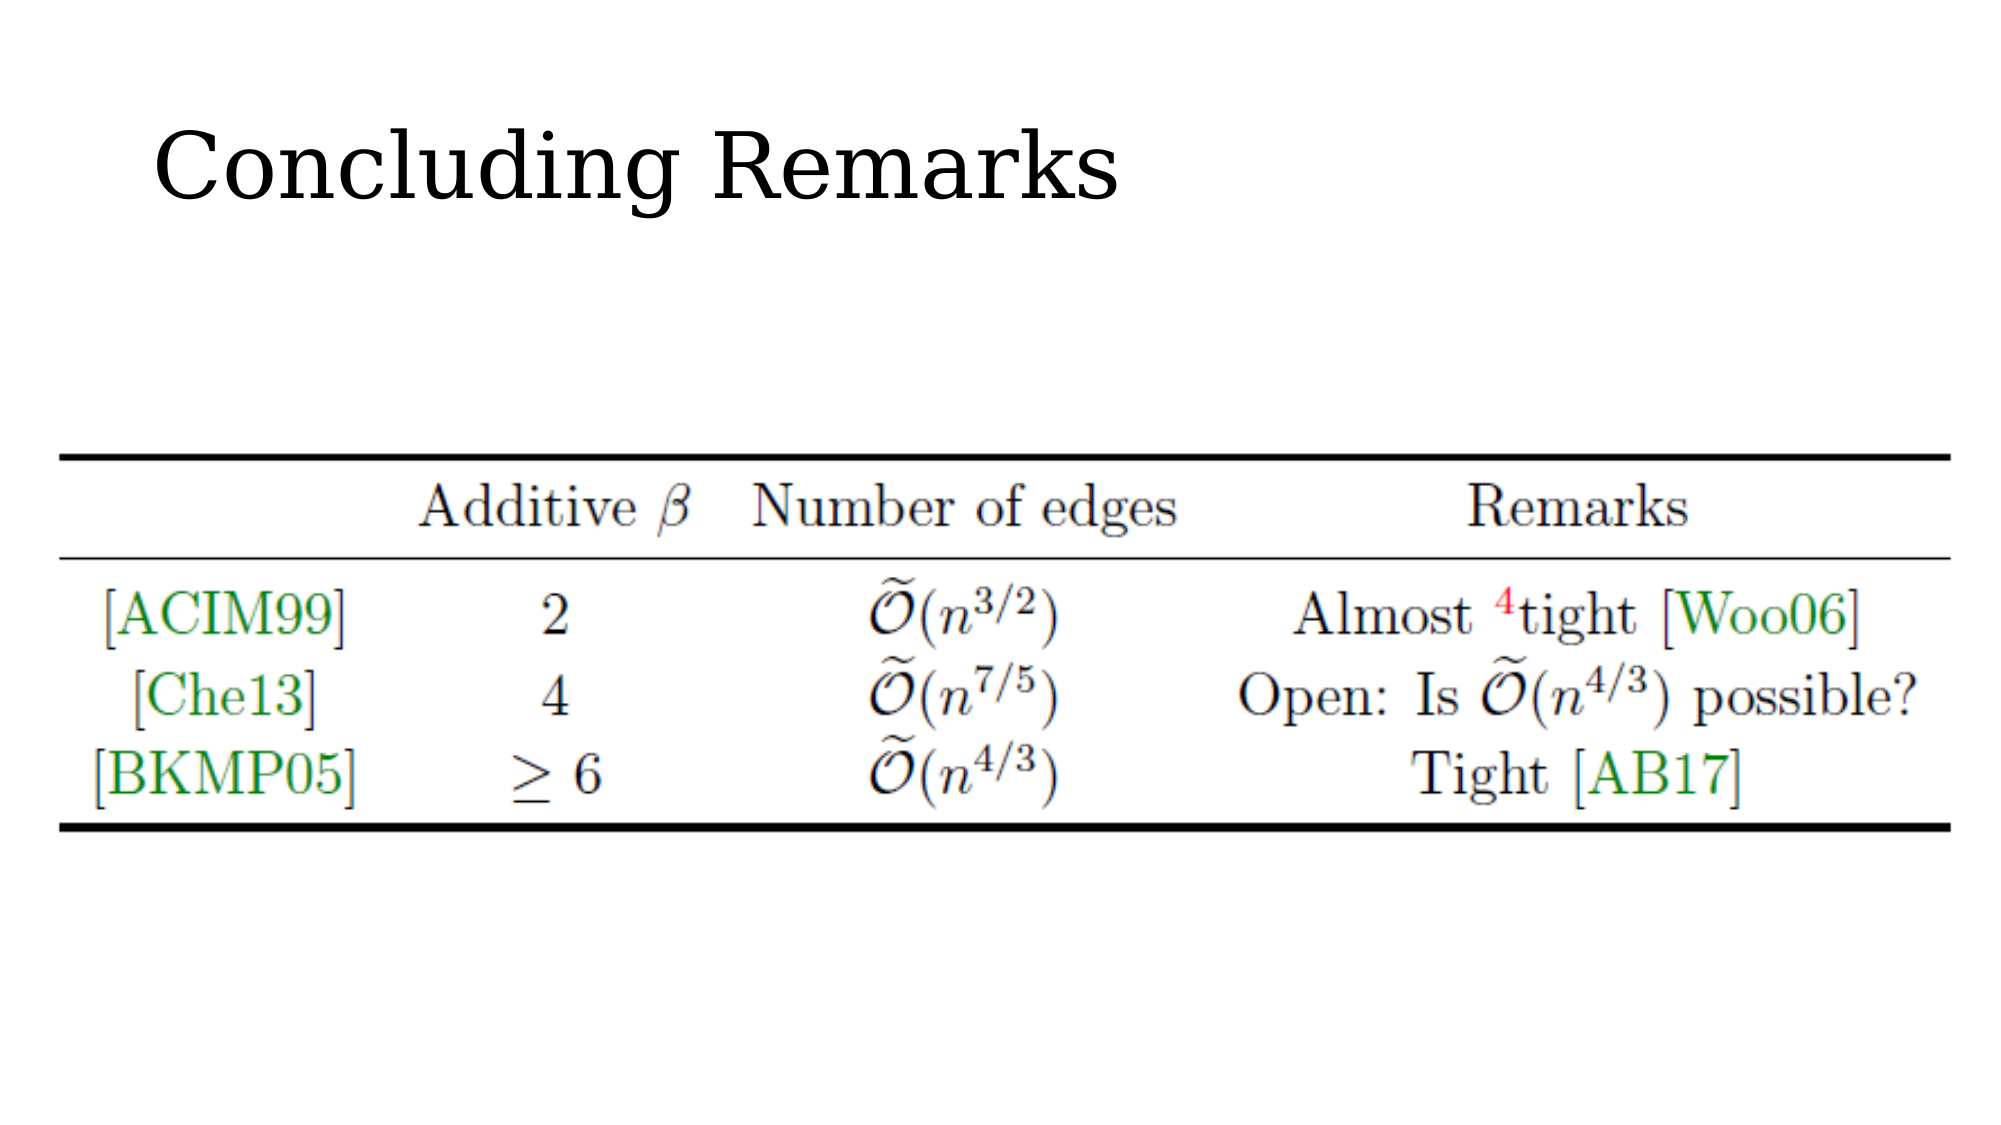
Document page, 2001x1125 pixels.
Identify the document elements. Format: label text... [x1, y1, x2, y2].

title Concluding Remarks [137, 59, 1863, 278]
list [6, 405, 1994, 865]
